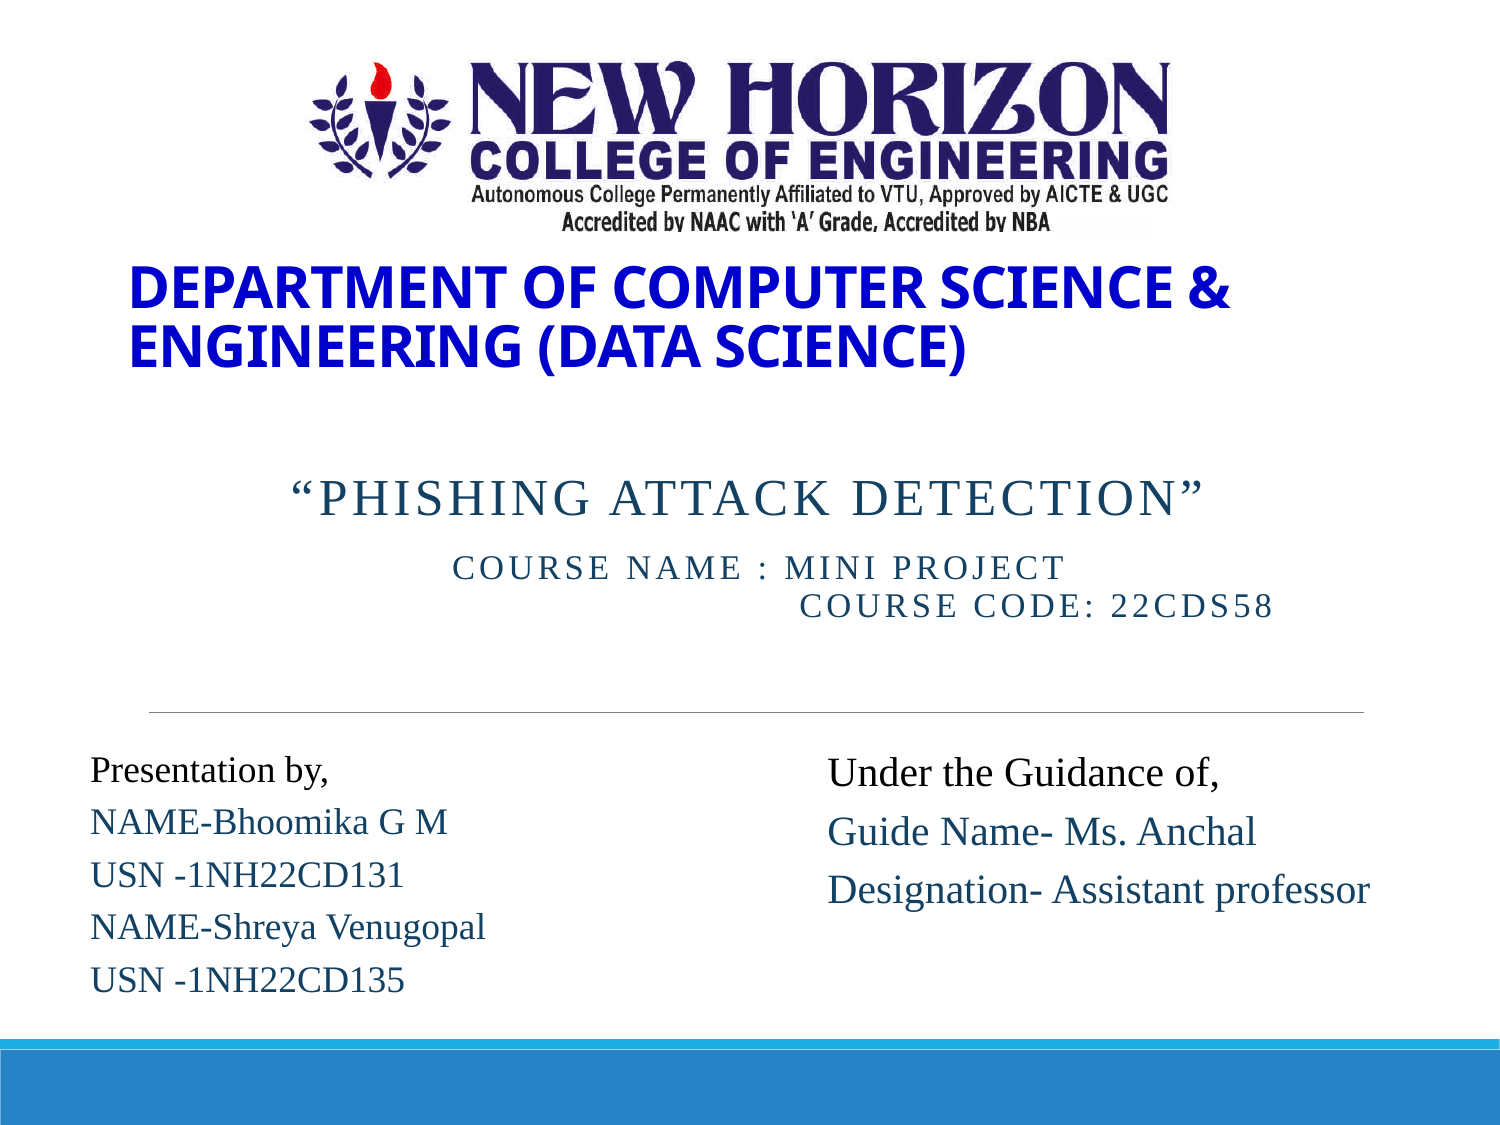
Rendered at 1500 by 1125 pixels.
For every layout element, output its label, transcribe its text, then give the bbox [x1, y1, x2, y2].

picture [299, 49, 1181, 238]
subtitle “PHISHING ATTACK DETECTION” COURSE NAME : MINI PROJECT COURSE CODE: 22CDS58 [87, 462, 1350, 650]
text_box Under the Guidance of, Guide Name- Ms. Anchal Designation- Assistant professor [812, 737, 1450, 1100]
text_box Presentation by, NAME-Bhoomika G M USN -1NH22CD131 NAME-Shreya Venugopal USN -1NH22CD135 [74, 737, 613, 1113]
title DEPARTMENT OF COMPUTER SCIENCE & ENGINEERING (DATA SCIENCE) [112, 287, 1388, 388]
